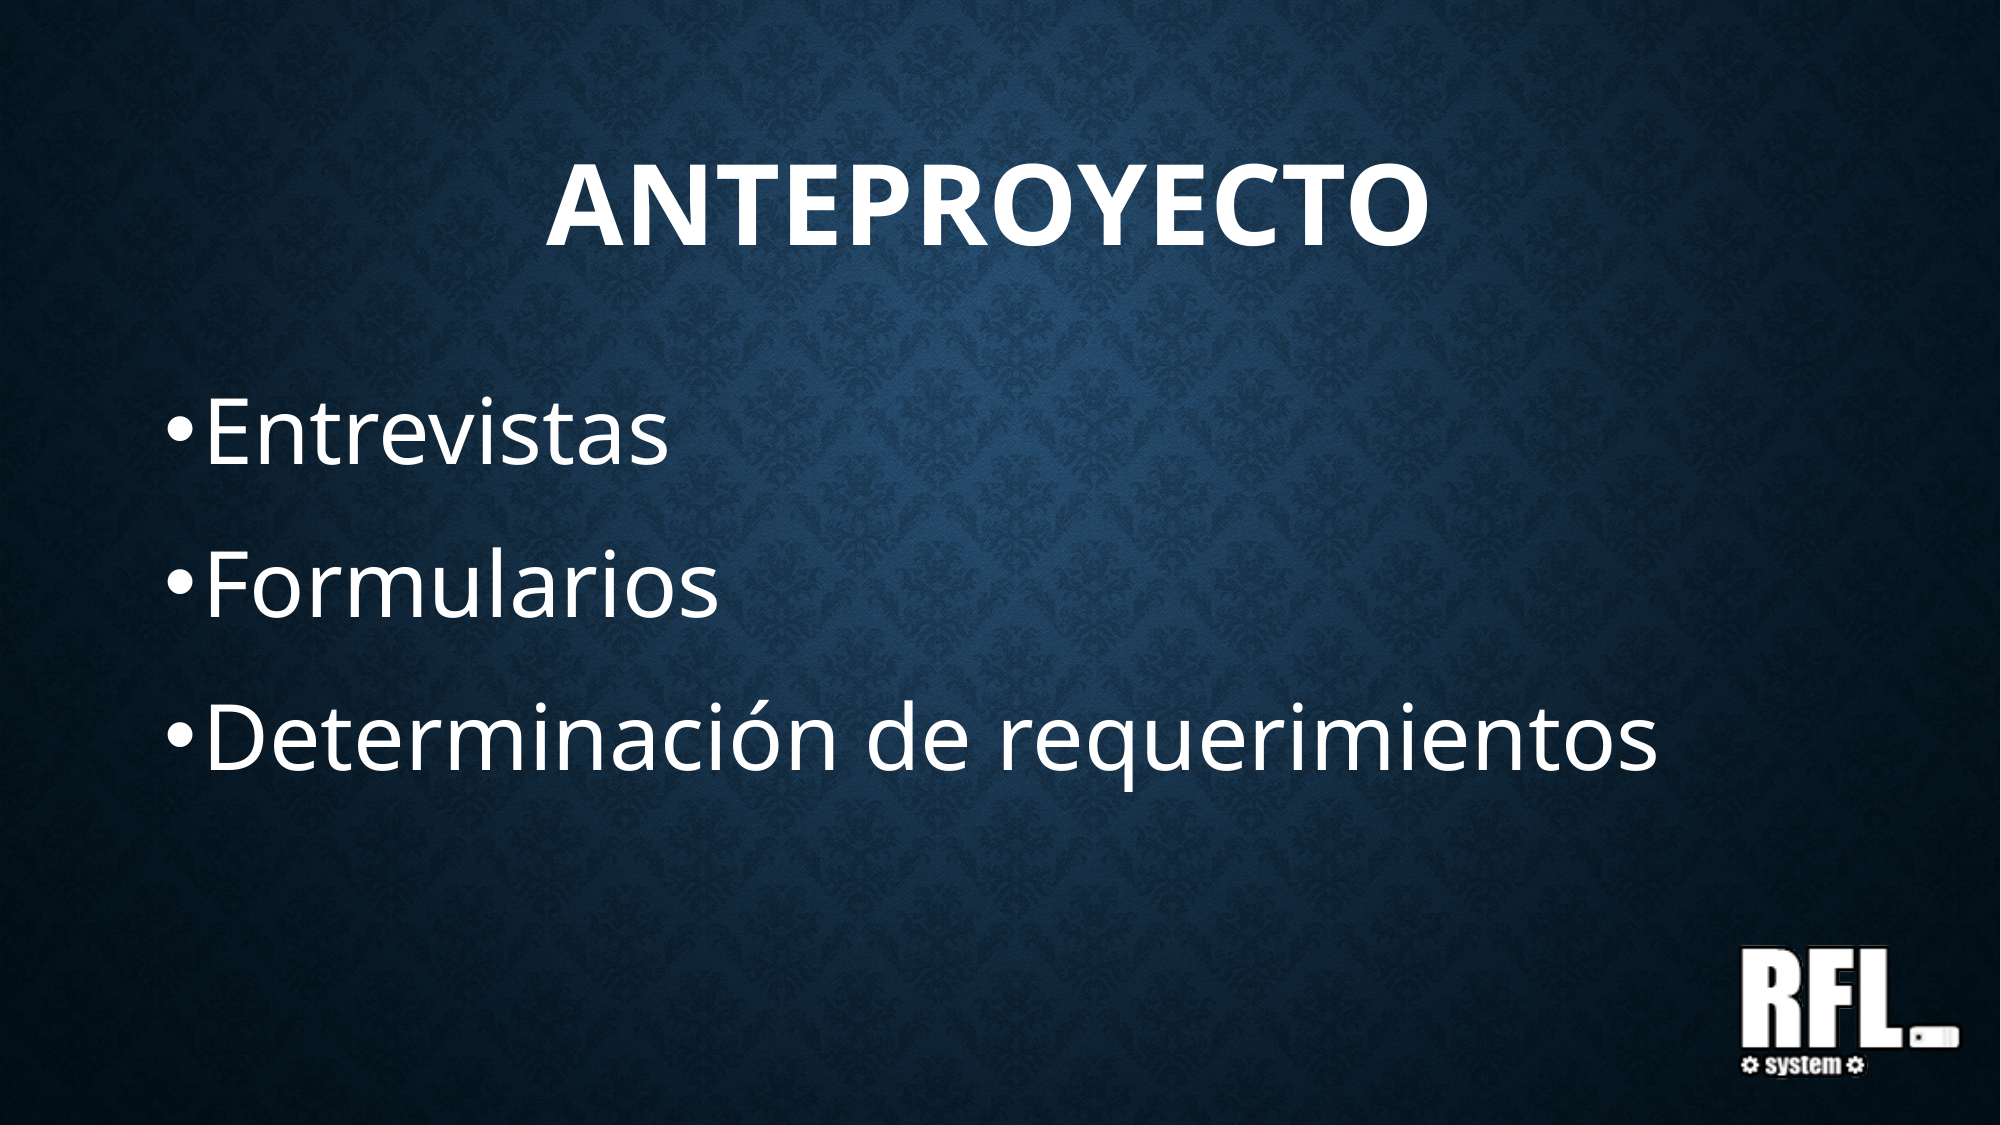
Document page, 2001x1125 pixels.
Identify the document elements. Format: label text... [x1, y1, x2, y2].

list Entrevistas Formularios Determinación de requerimientos [149, 343, 1849, 950]
picture [1737, 900, 1963, 1125]
title ANTEPROYECTO [94, 99, 1887, 318]
